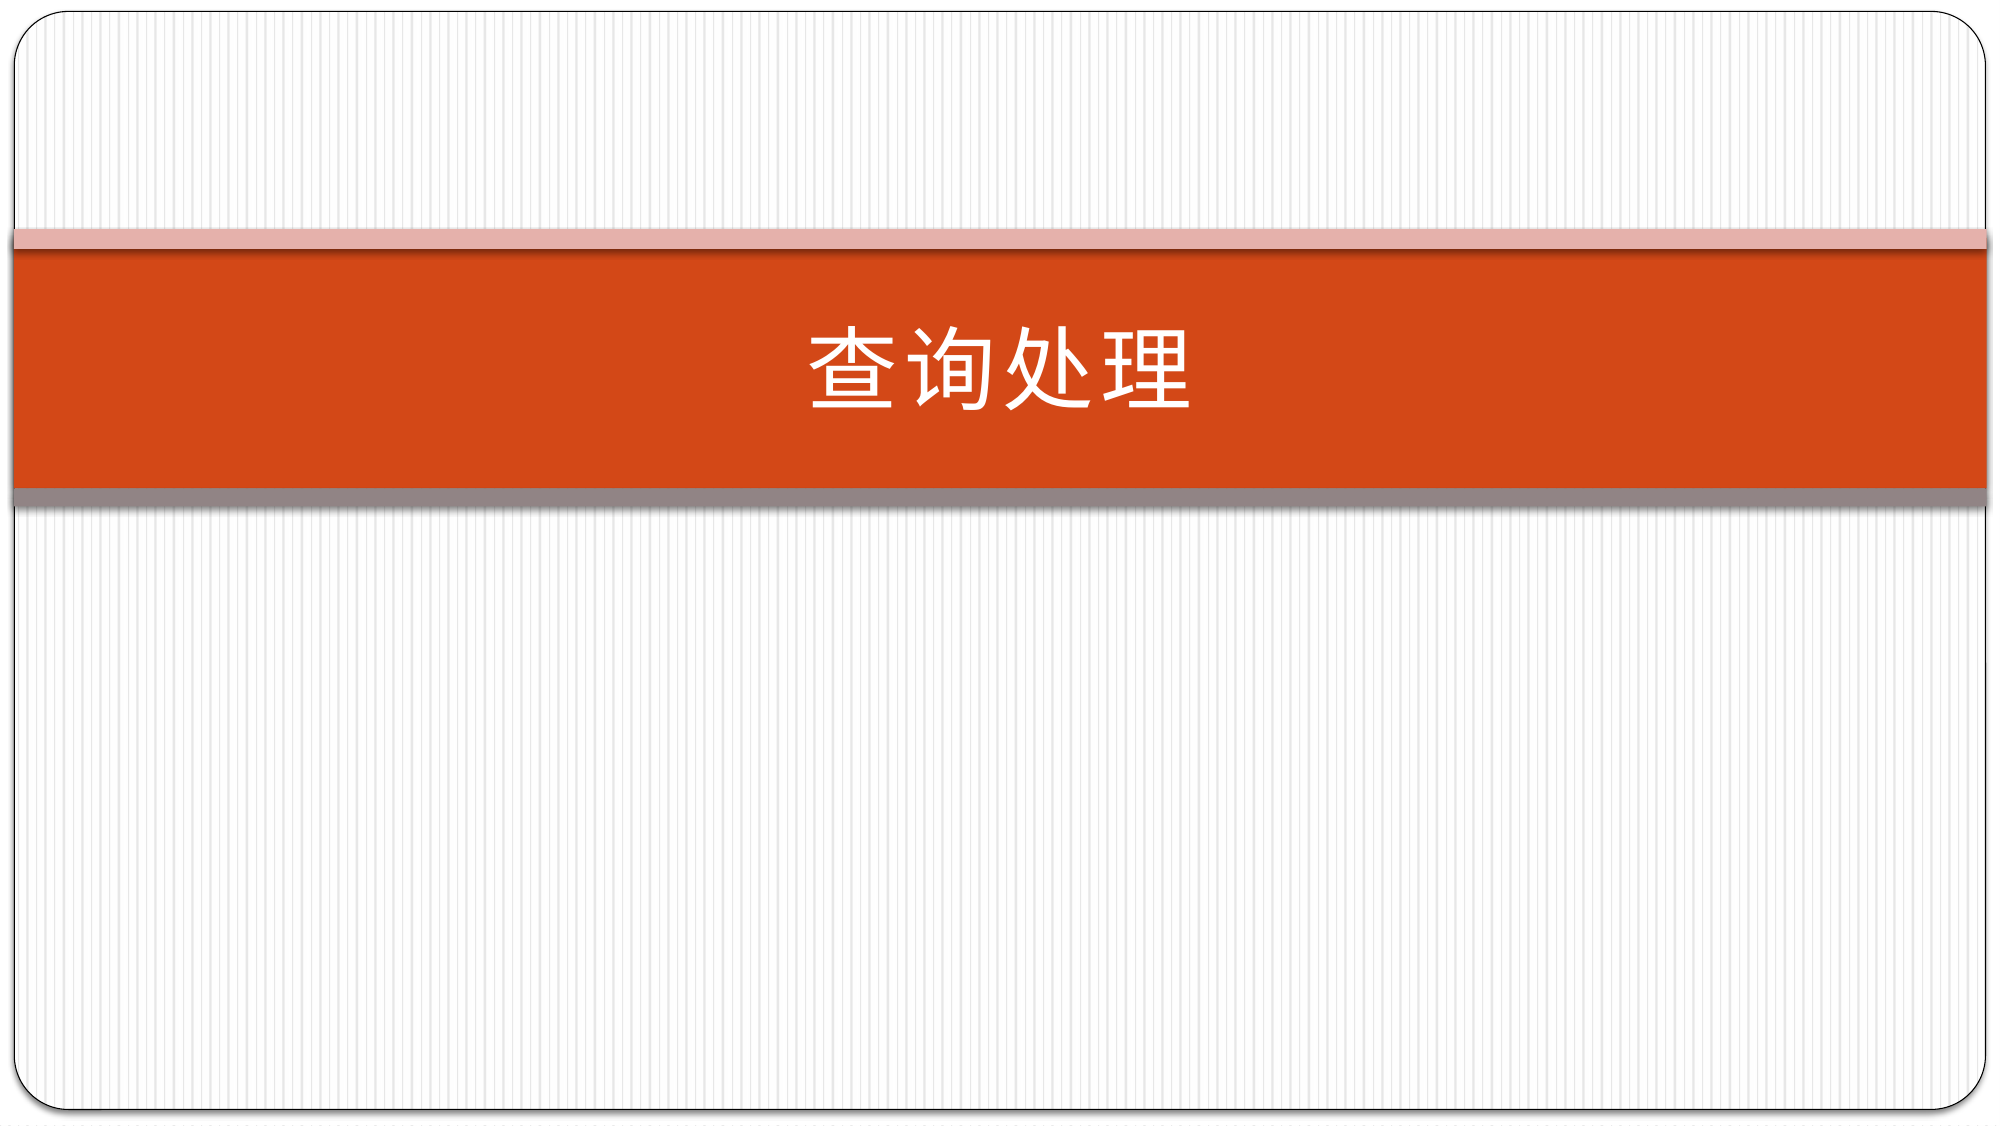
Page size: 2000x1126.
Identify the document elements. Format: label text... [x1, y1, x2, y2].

title 查询处理 [99, 247, 1900, 489]
